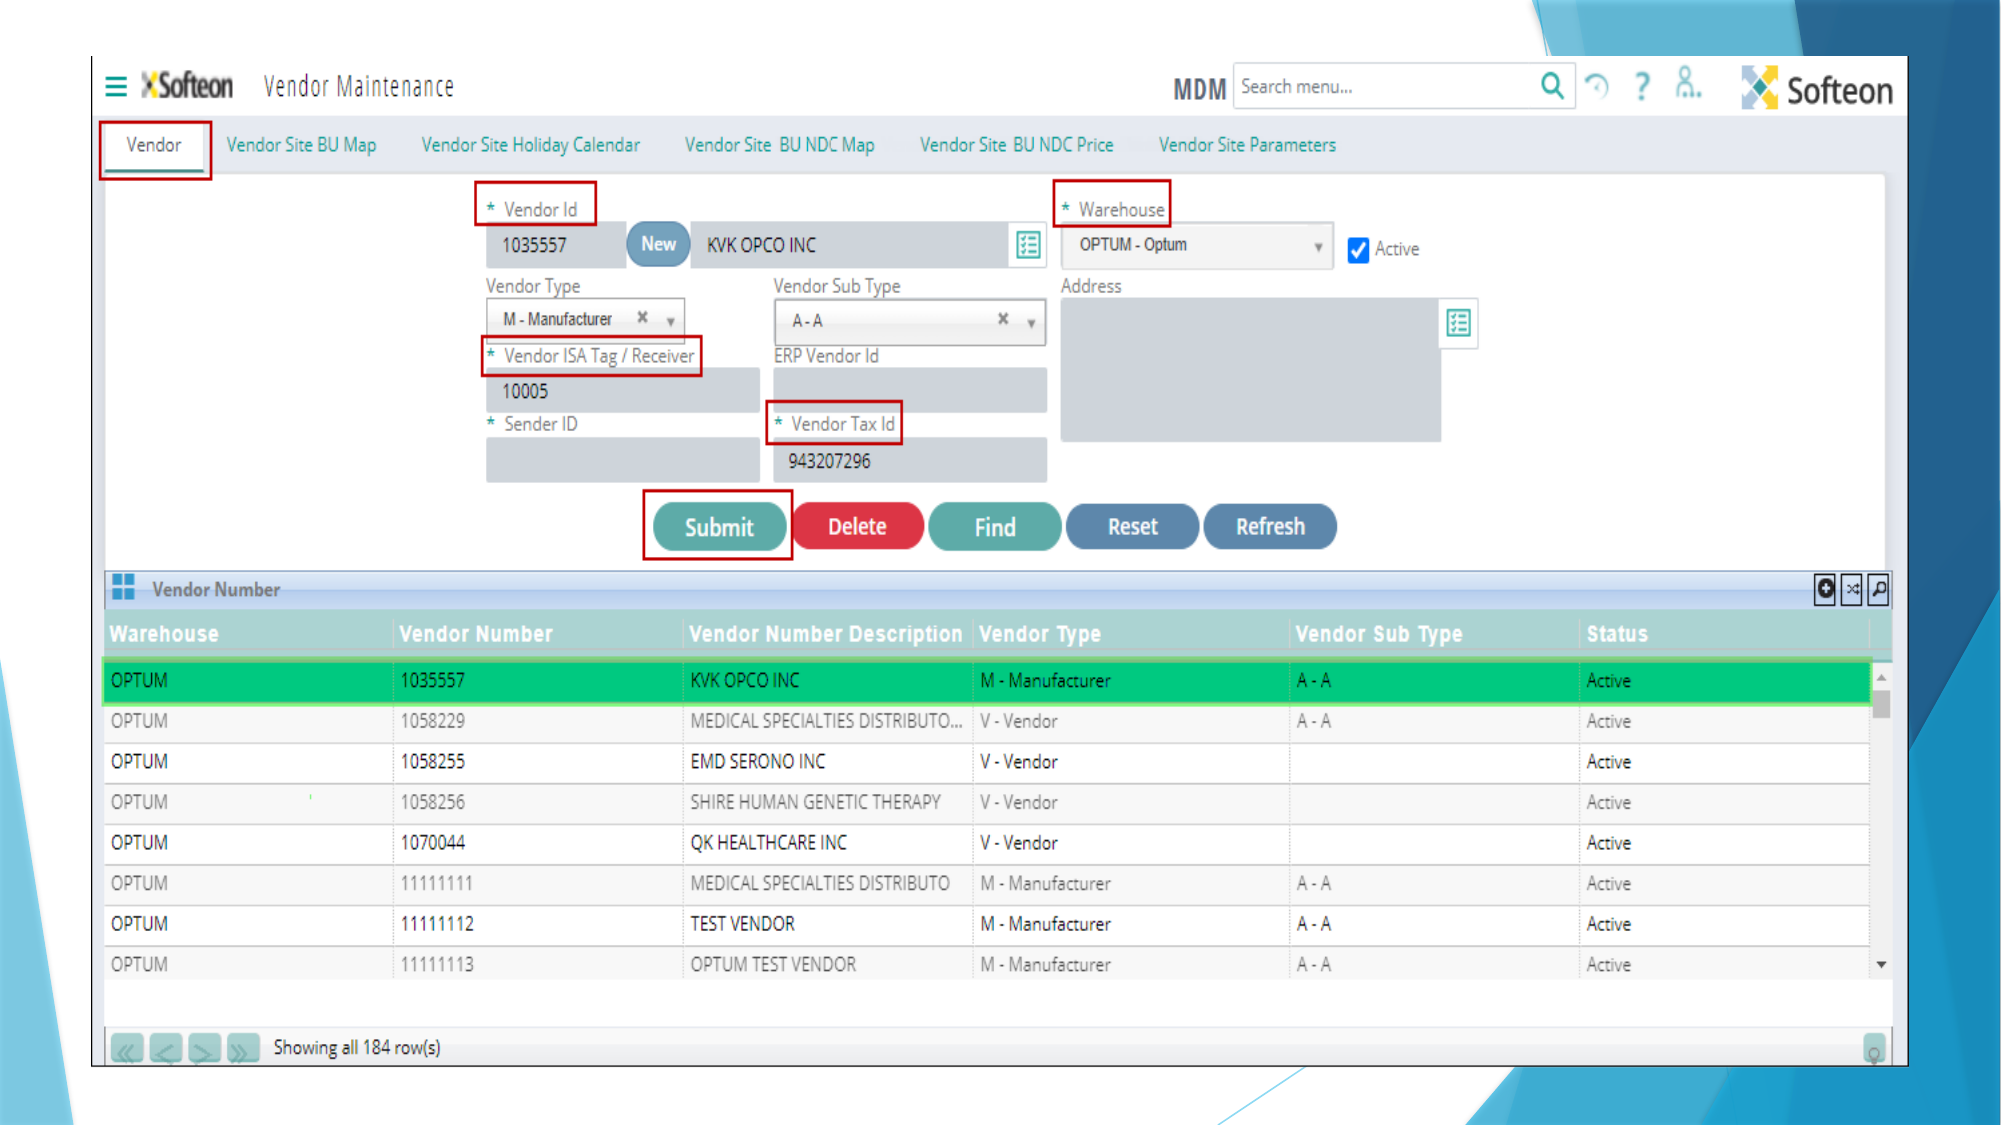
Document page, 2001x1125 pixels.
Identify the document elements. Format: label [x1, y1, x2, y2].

picture [91, 56, 1909, 1069]
